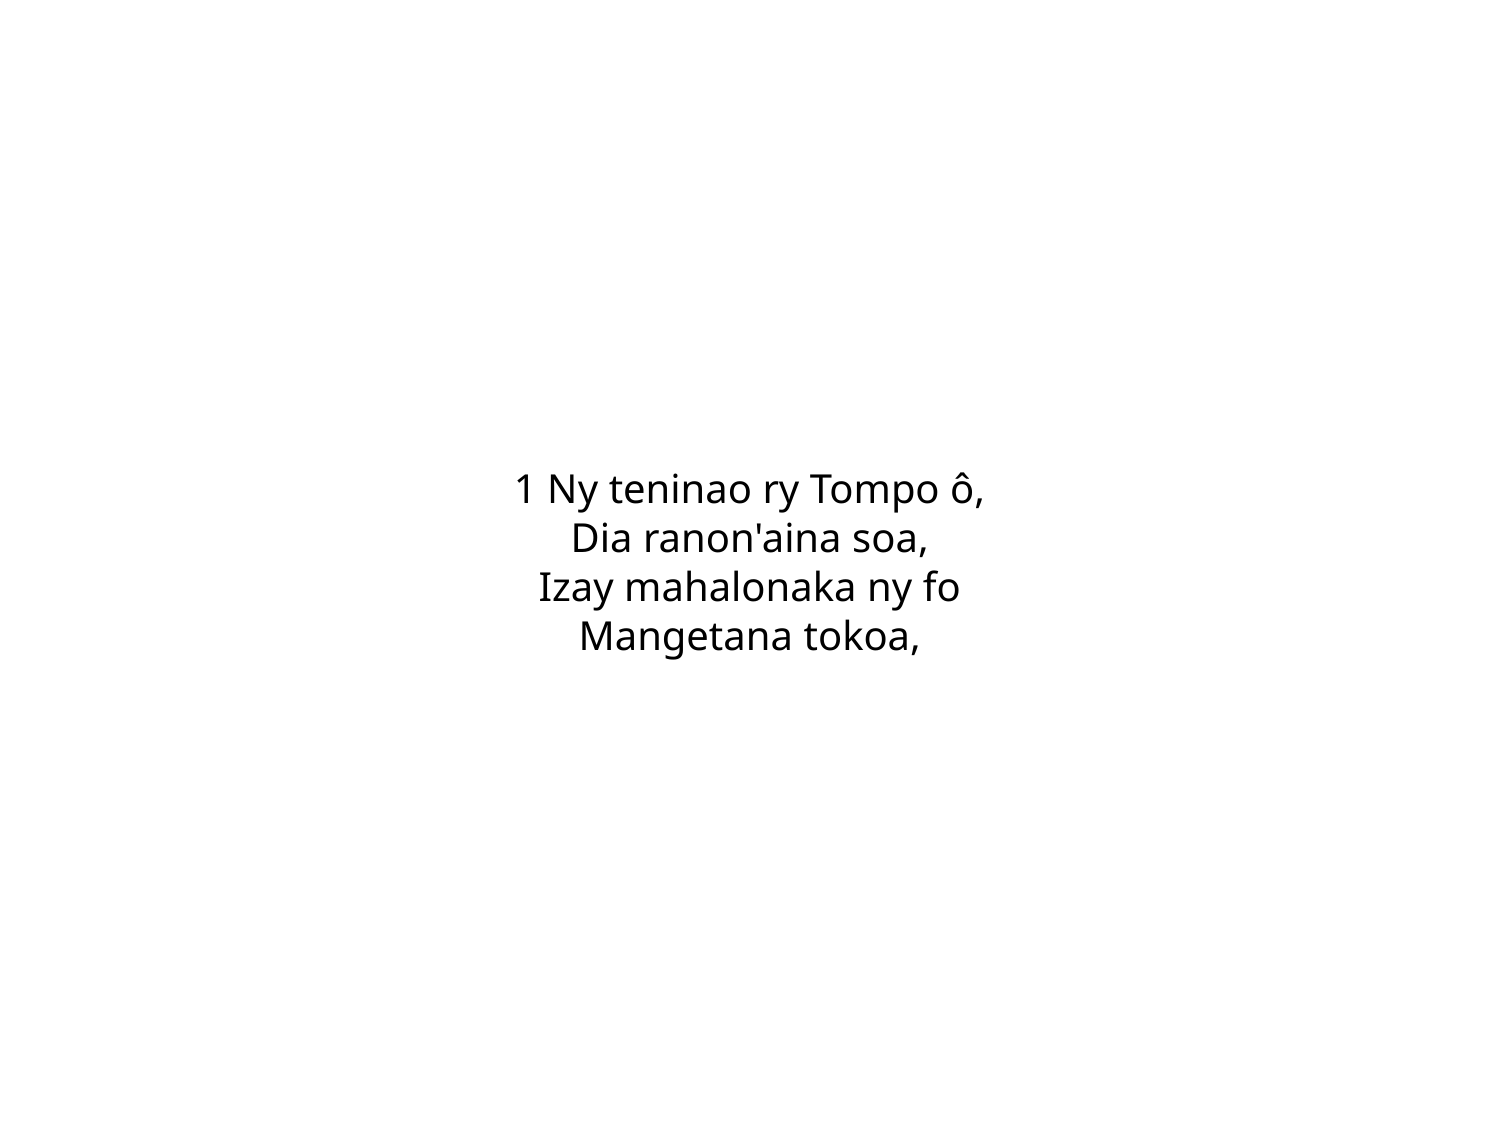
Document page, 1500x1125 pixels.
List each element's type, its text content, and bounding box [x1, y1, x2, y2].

title 1 Ny teninao ry Tompo ô, Dia ranon'aina soa, Izay mahalonaka ny fo Mangetana tokoa, [0, 453, 1500, 672]
